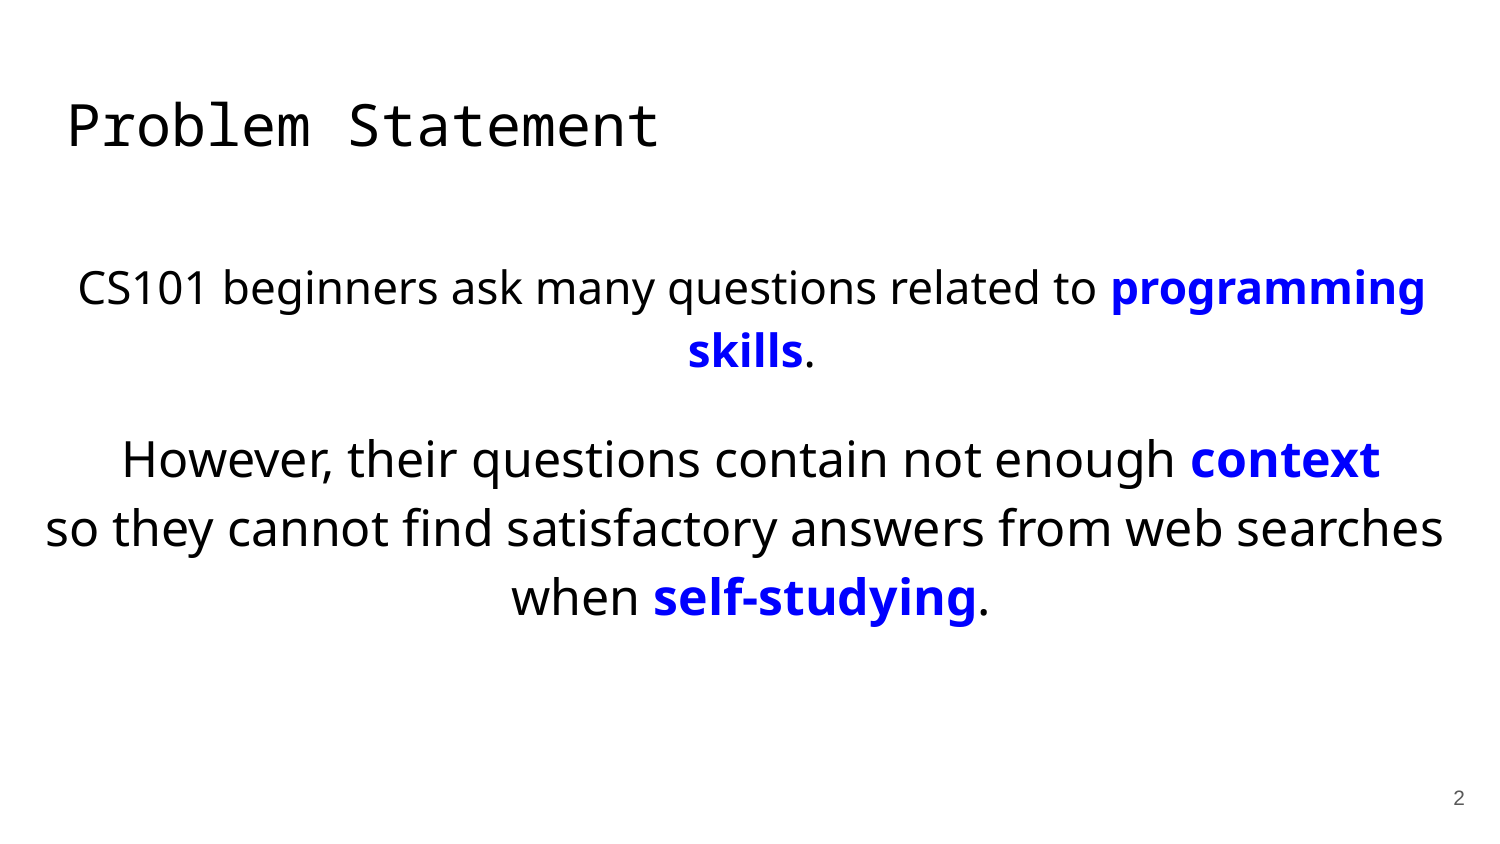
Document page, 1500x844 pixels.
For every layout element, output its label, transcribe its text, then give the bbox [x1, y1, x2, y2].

slide_number ‹#› [1389, 764, 1480, 830]
title Problem Statement [51, 72, 1449, 167]
list However, their questions contain not enough context so they cannot find satisfactory answers from web searches when self-studying. [1, 404, 1500, 628]
text_box CS101 beginners ask many questions related to programming skills. [1, 223, 1500, 404]
